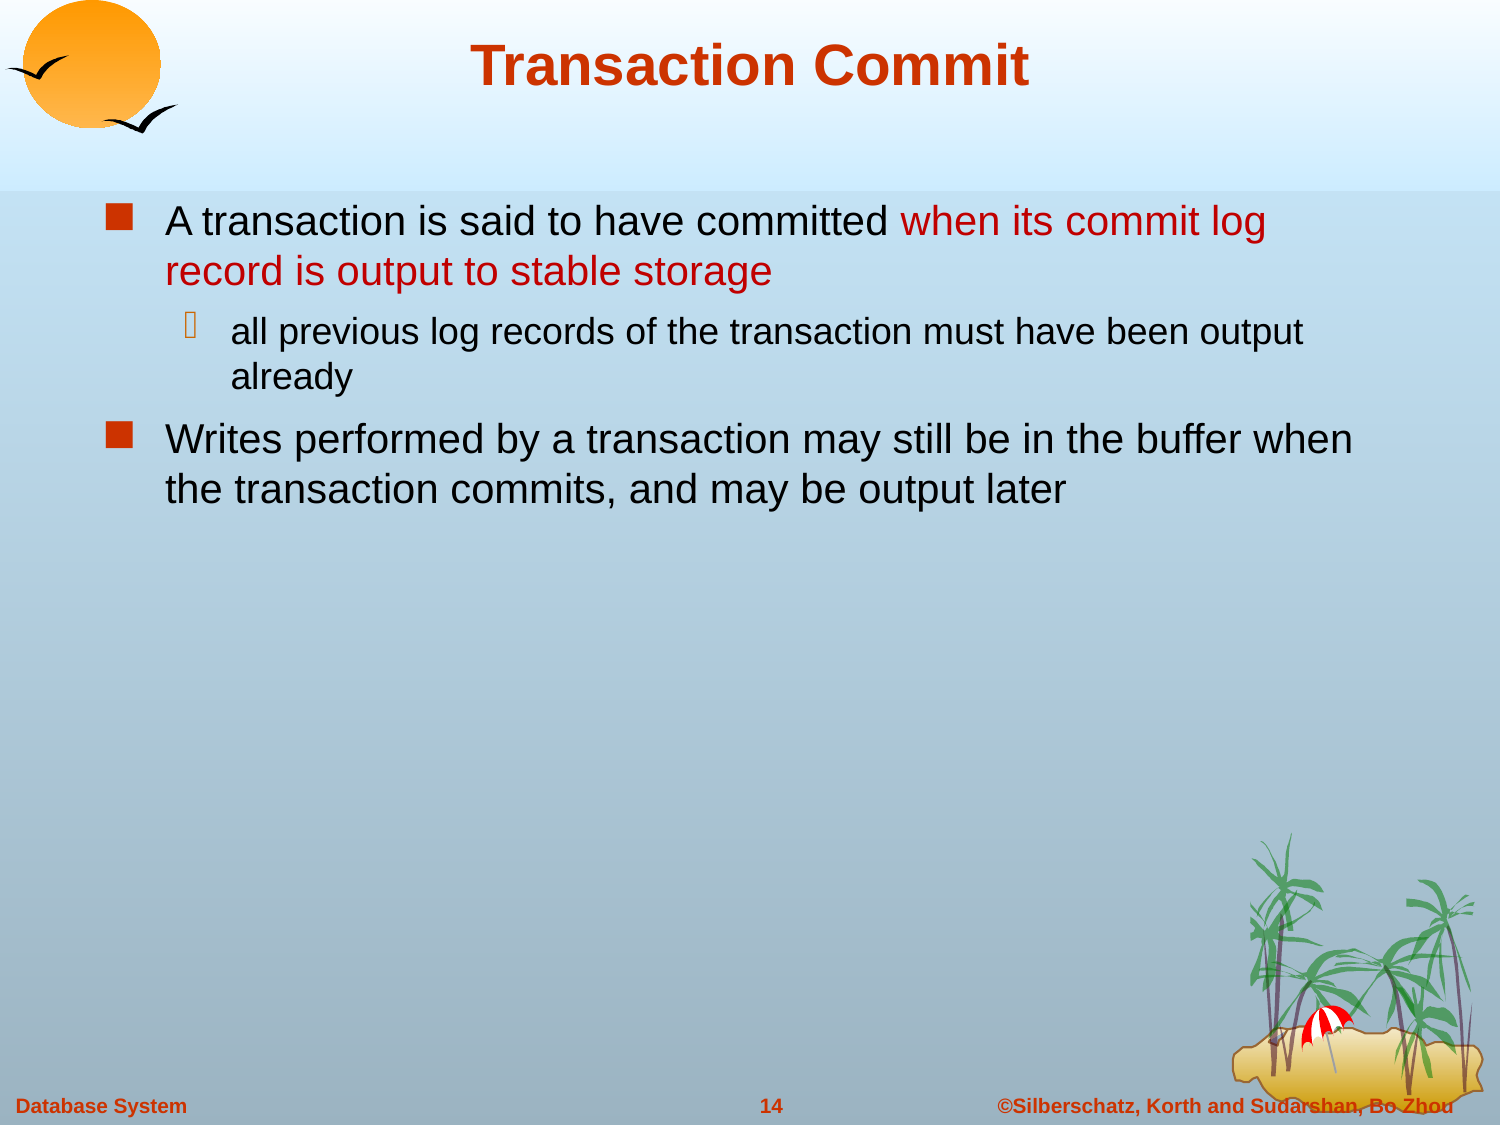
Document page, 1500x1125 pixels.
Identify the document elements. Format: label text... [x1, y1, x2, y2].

list A transaction is said to have committed when its commit log record is output to stable storage all previous log records of the transaction must have been output already Writes performed by a transaction may still be in the buffer when the transaction commits, and may be output later [93, 186, 1382, 768]
title Transaction Commit [87, 4, 1413, 105]
